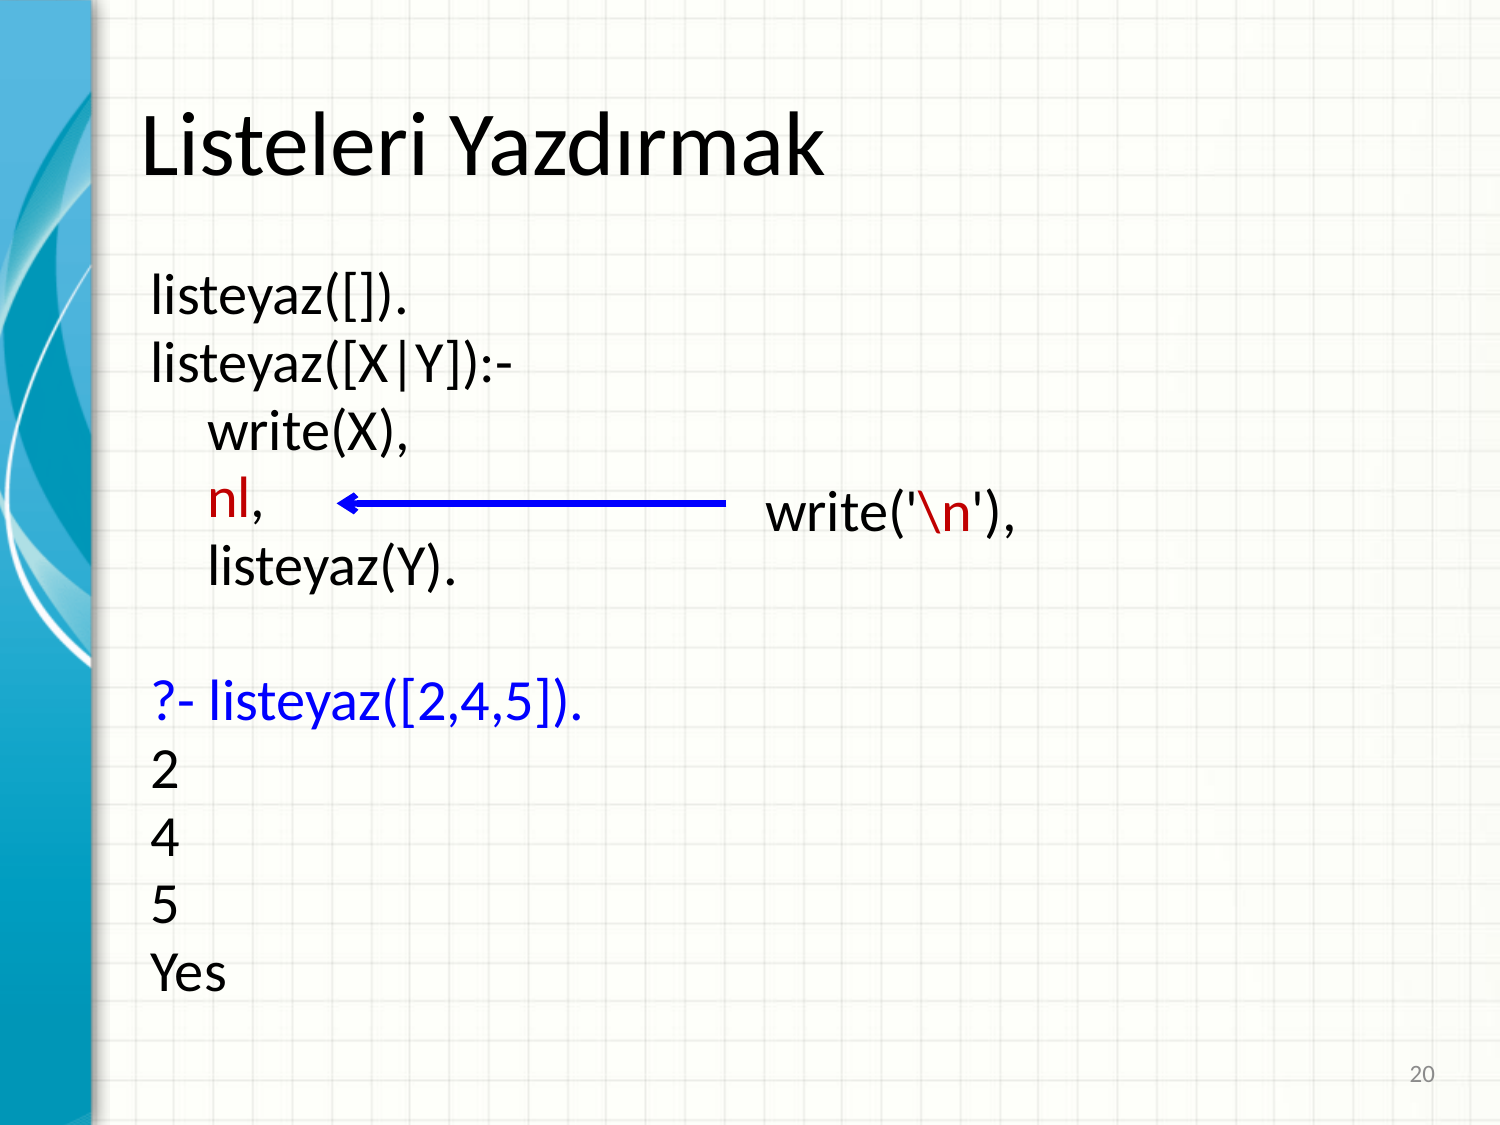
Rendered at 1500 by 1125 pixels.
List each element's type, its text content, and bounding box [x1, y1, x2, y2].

text_box write('\n'), [750, 262, 1376, 1071]
picture [0, 0, 1500, 1125]
title Listeleri Yazdırmak [125, 45, 1450, 233]
list listeyaz([]). listeyaz([X|Y]):- write(X), nl, listeyaz(Y). ?- listeyaz([2,4,5]). 2 4 5 Yes [135, 262, 750, 1071]
slide_number 20 [1100, 1042, 1450, 1103]
